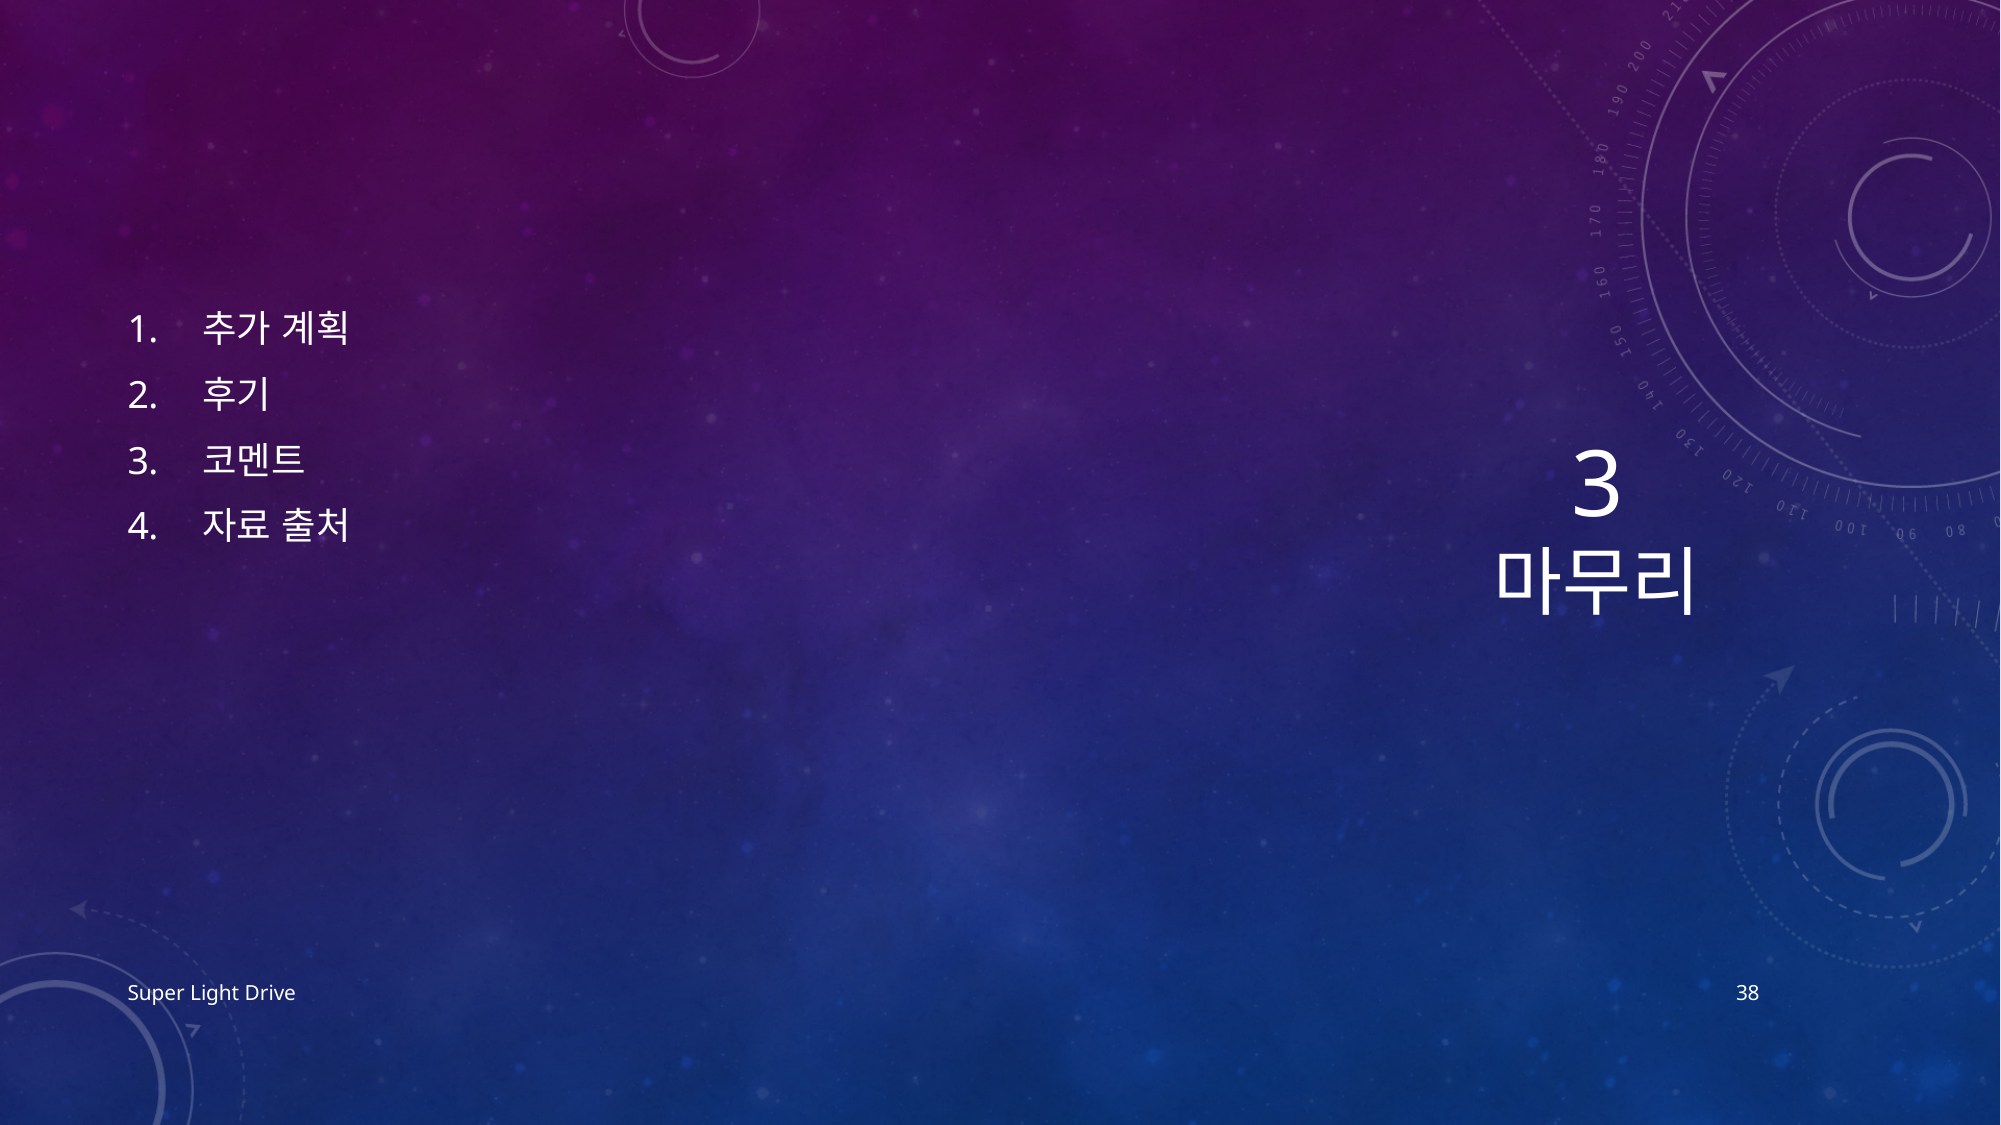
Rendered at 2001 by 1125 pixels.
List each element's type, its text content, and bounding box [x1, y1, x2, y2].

list 추가 계획 후기 코멘트 자료 출처 [112, 99, 1398, 950]
picture [0, 0, 2001, 1125]
title 3 마무리 [1420, 99, 1775, 950]
slide_number 38 [1684, 963, 1775, 1025]
footer Super Light Drive [112, 963, 1397, 1025]
